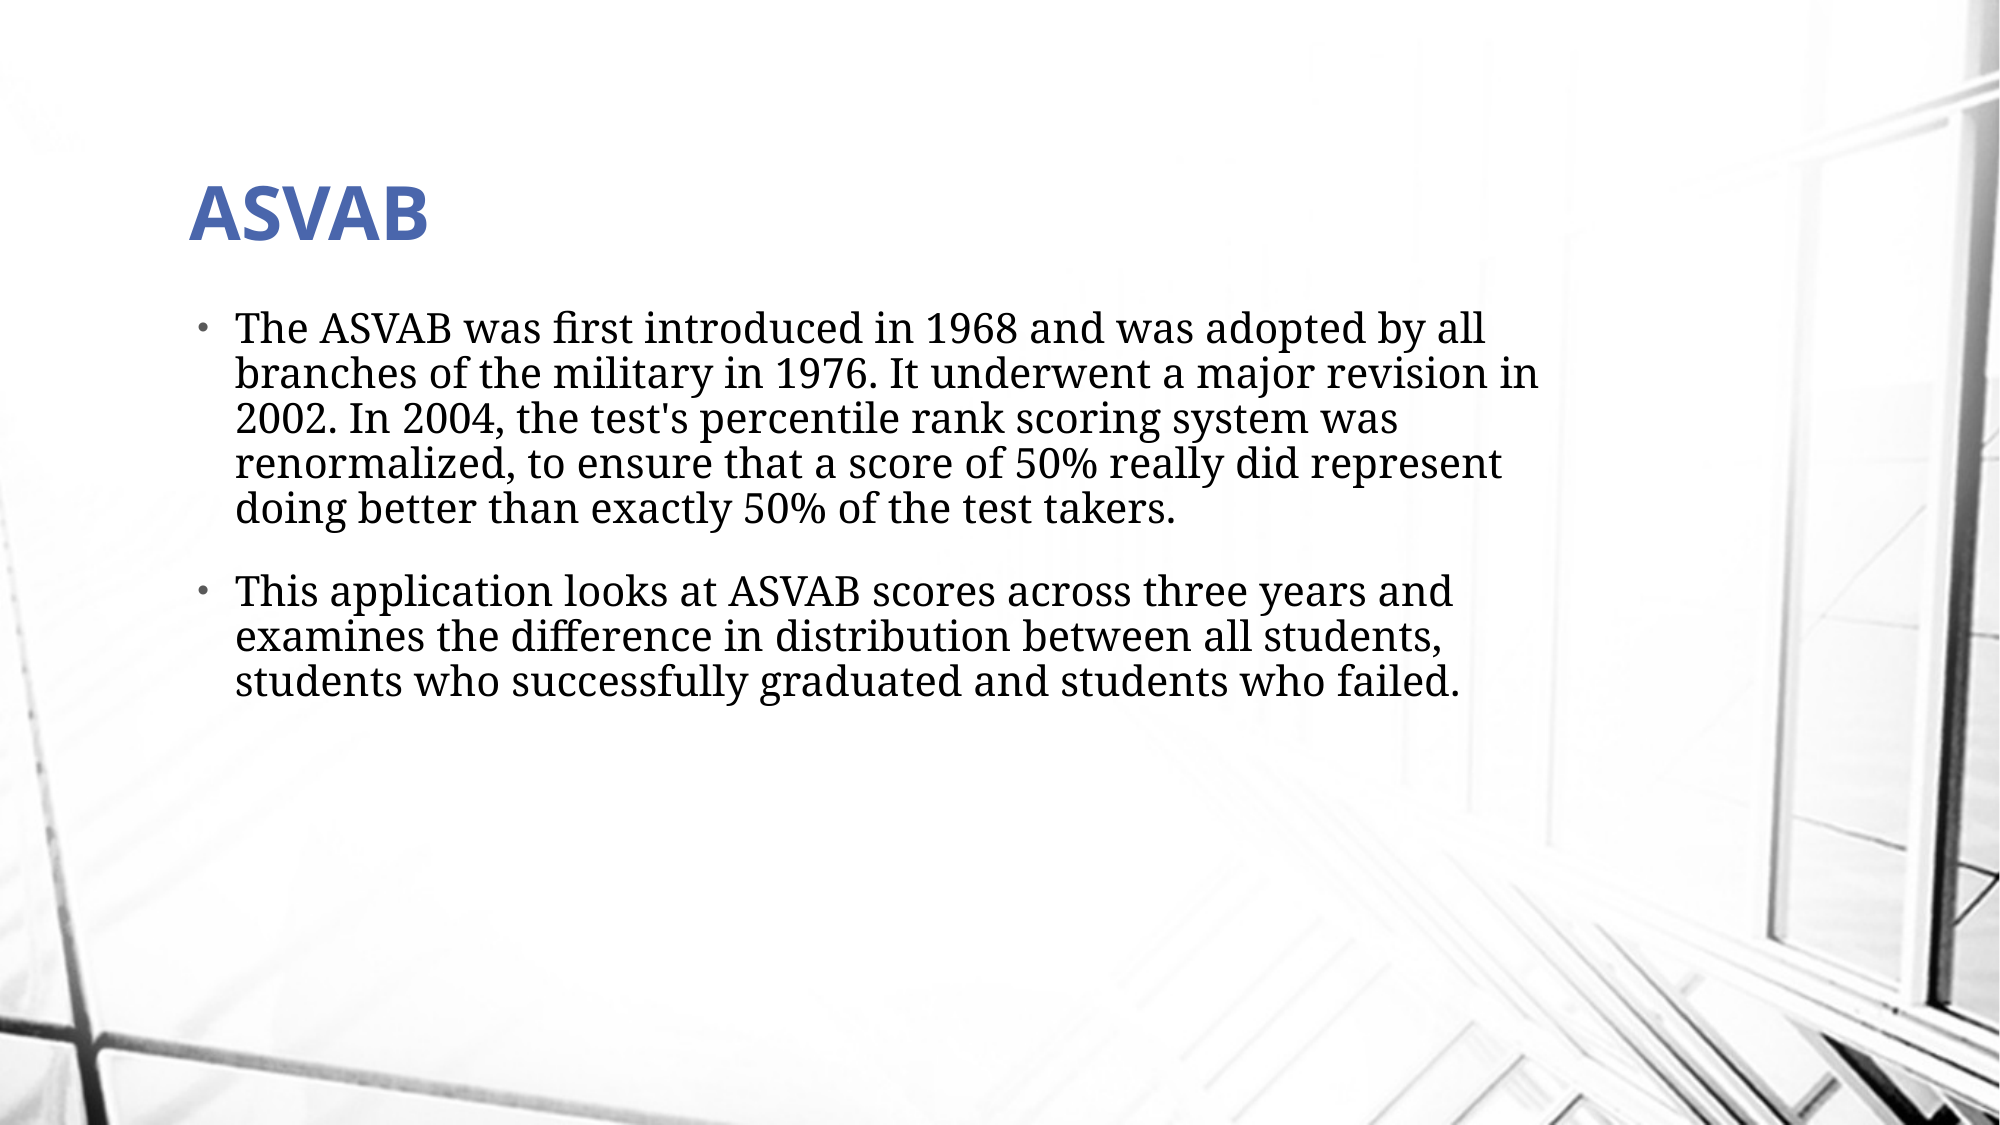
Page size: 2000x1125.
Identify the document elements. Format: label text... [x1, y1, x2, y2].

picture [0, 0, 2000, 1125]
title ASVAB [174, 87, 1600, 263]
list The ASVAB was first introduced in 1968 and was adopted by all branches of the military in 1976. It underwent a major revision in 2002. In 2004, the test's percentile rank scoring system was renormalized, to ensure that a score of 50% really did represent doing better than exactly 50% of the test takers. This application looks at ASVAB scores across three years and examines the difference in distribution between all students, students who successfully graduated and students who failed. [174, 299, 1600, 988]
